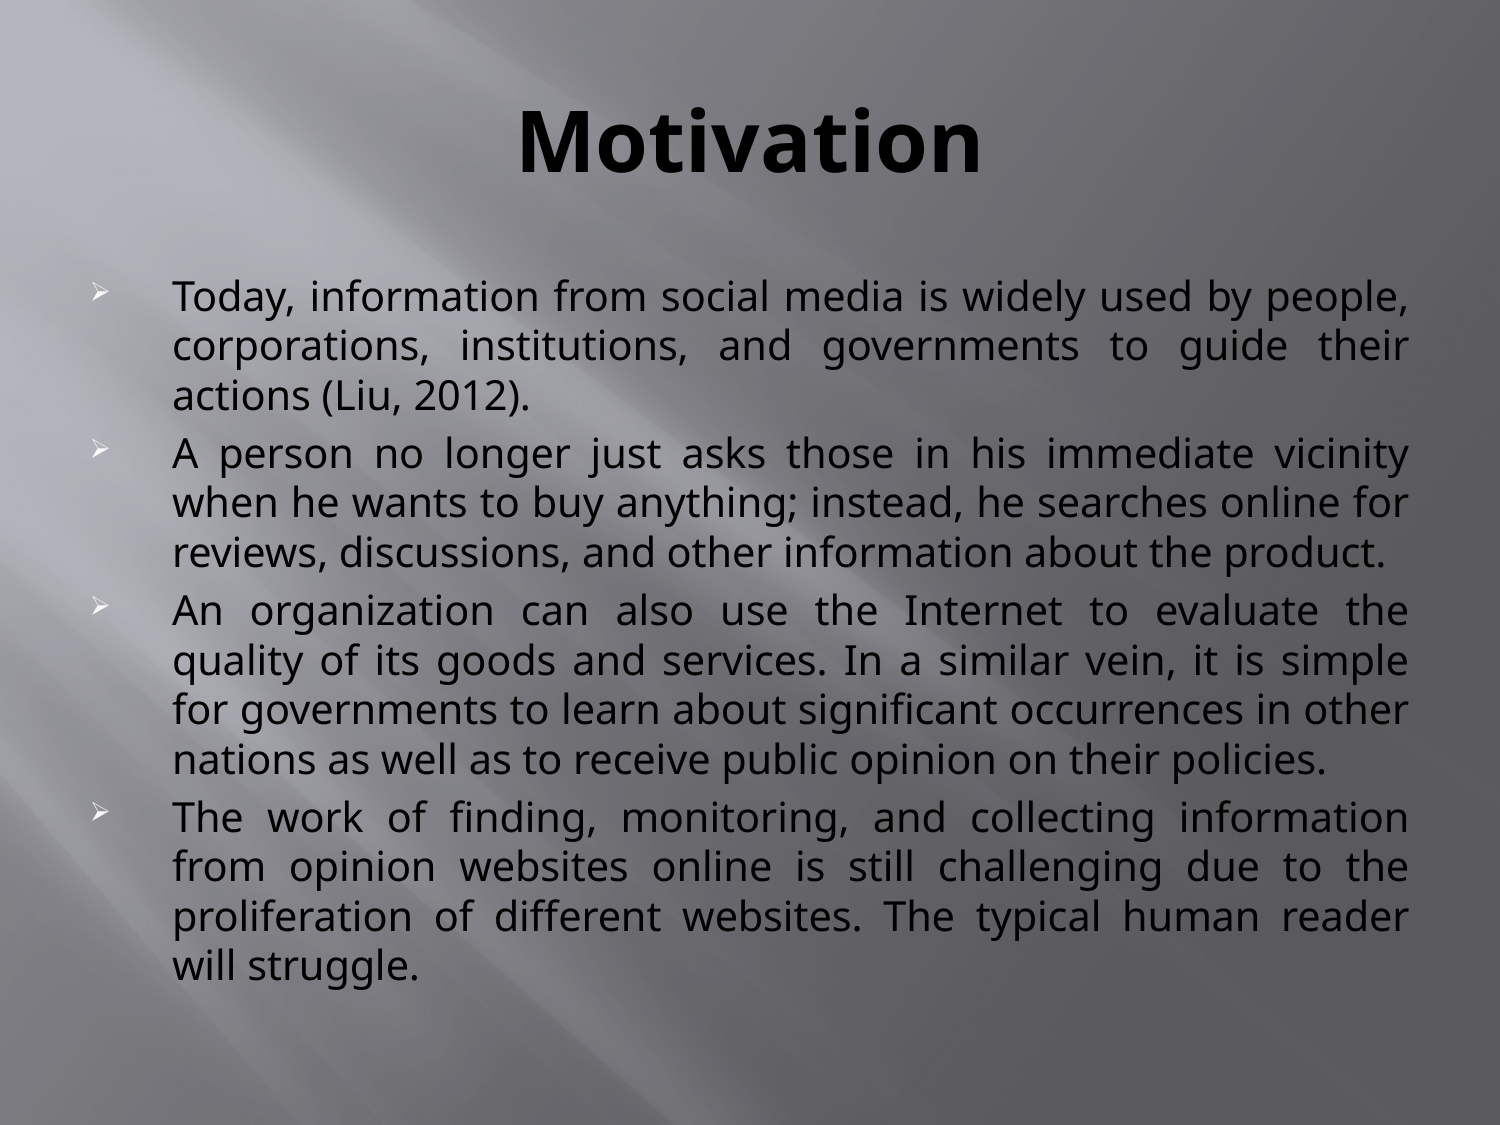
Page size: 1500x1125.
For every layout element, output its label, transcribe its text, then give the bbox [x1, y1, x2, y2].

list Today, information from social media is widely used by people, corporations, institutions, and governments to guide their actions (Liu, 2012). A person no longer just asks those in his immediate vicinity when he wants to buy anything; instead, he searches online for reviews, discussions, and other information about the product. An organization can also use the Internet to evaluate the quality of its goods and services. In a similar vein, it is simple for governments to learn about significant occurrences in other nations as well as to receive public opinion on their policies. The work of finding, monitoring, and collecting information from opinion websites online is still challenging due to the proliferation of different websites. The typical human reader will struggle. [75, 262, 1425, 1035]
title Motivation [75, 45, 1425, 233]
